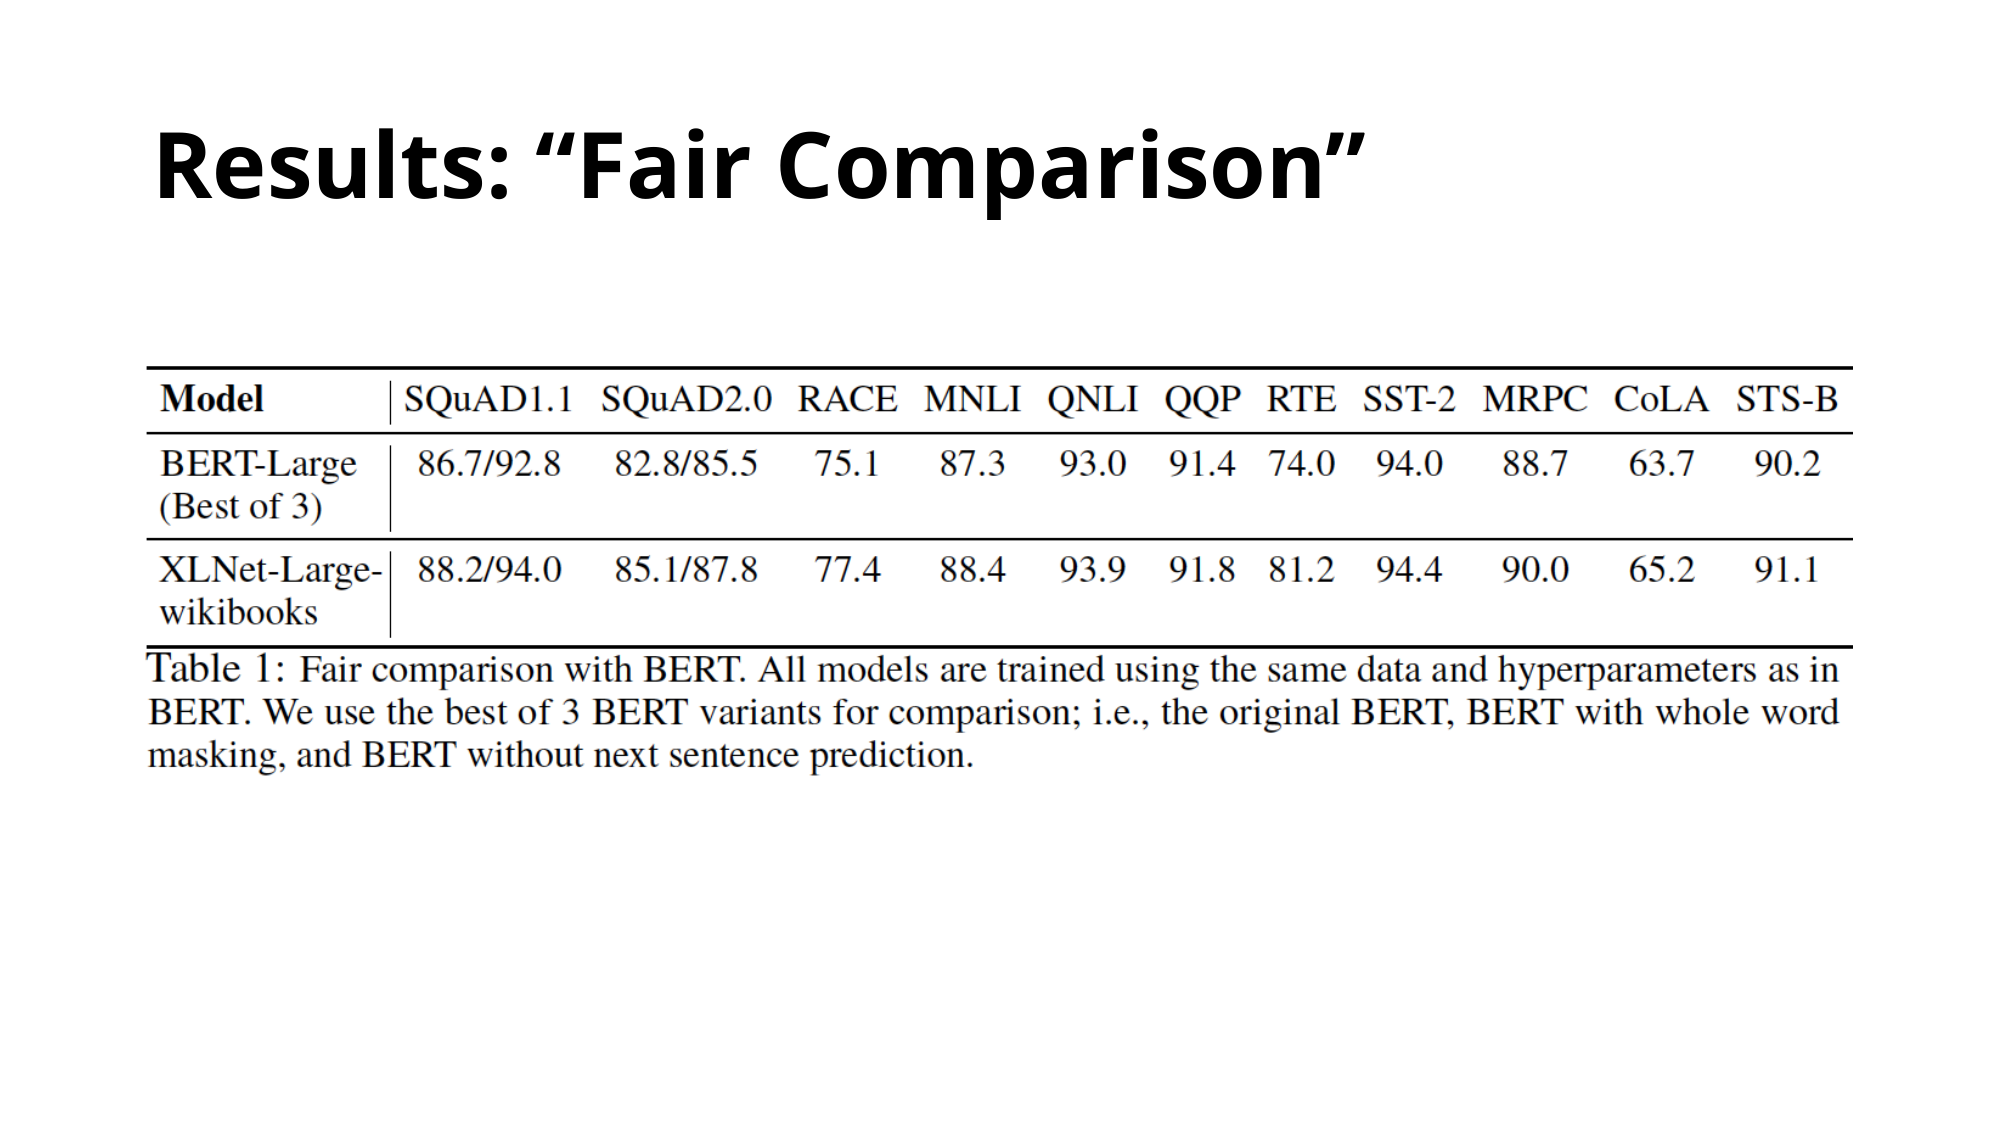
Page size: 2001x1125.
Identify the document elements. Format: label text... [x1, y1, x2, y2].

title Results: “Fair Comparison” [137, 59, 1863, 278]
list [137, 348, 1853, 789]
